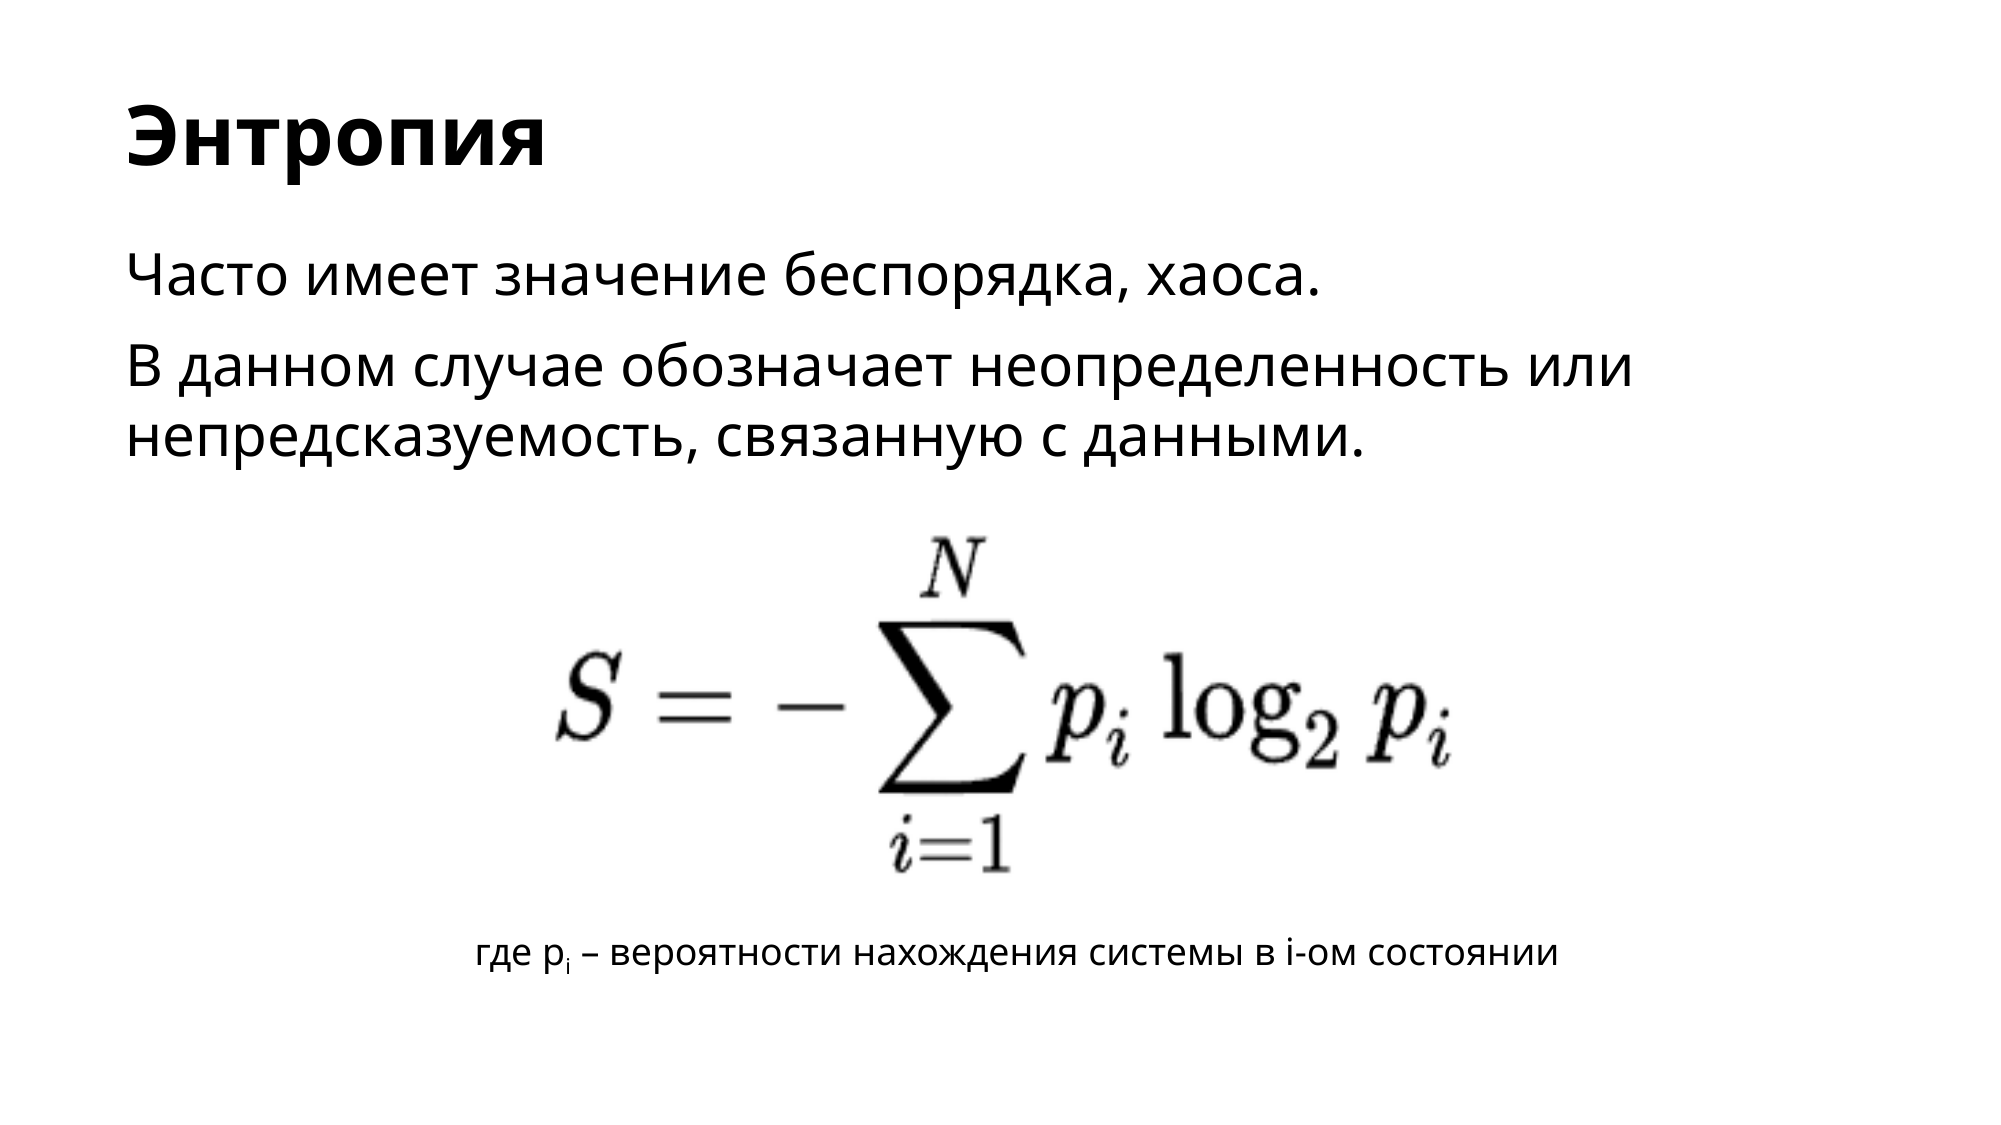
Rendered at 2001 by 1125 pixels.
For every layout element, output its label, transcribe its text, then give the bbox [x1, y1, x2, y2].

list Часто имеет значение беспорядка, хаоса. В данном случае обозначает неопределенность или непредсказуемость, связанную с данными. [110, 230, 1885, 944]
text_box где pi – вероятности нахождения системы в i-ом состоянии [459, 920, 1582, 987]
picture [532, 522, 1463, 901]
text_box Энтропия [110, 46, 1932, 230]
